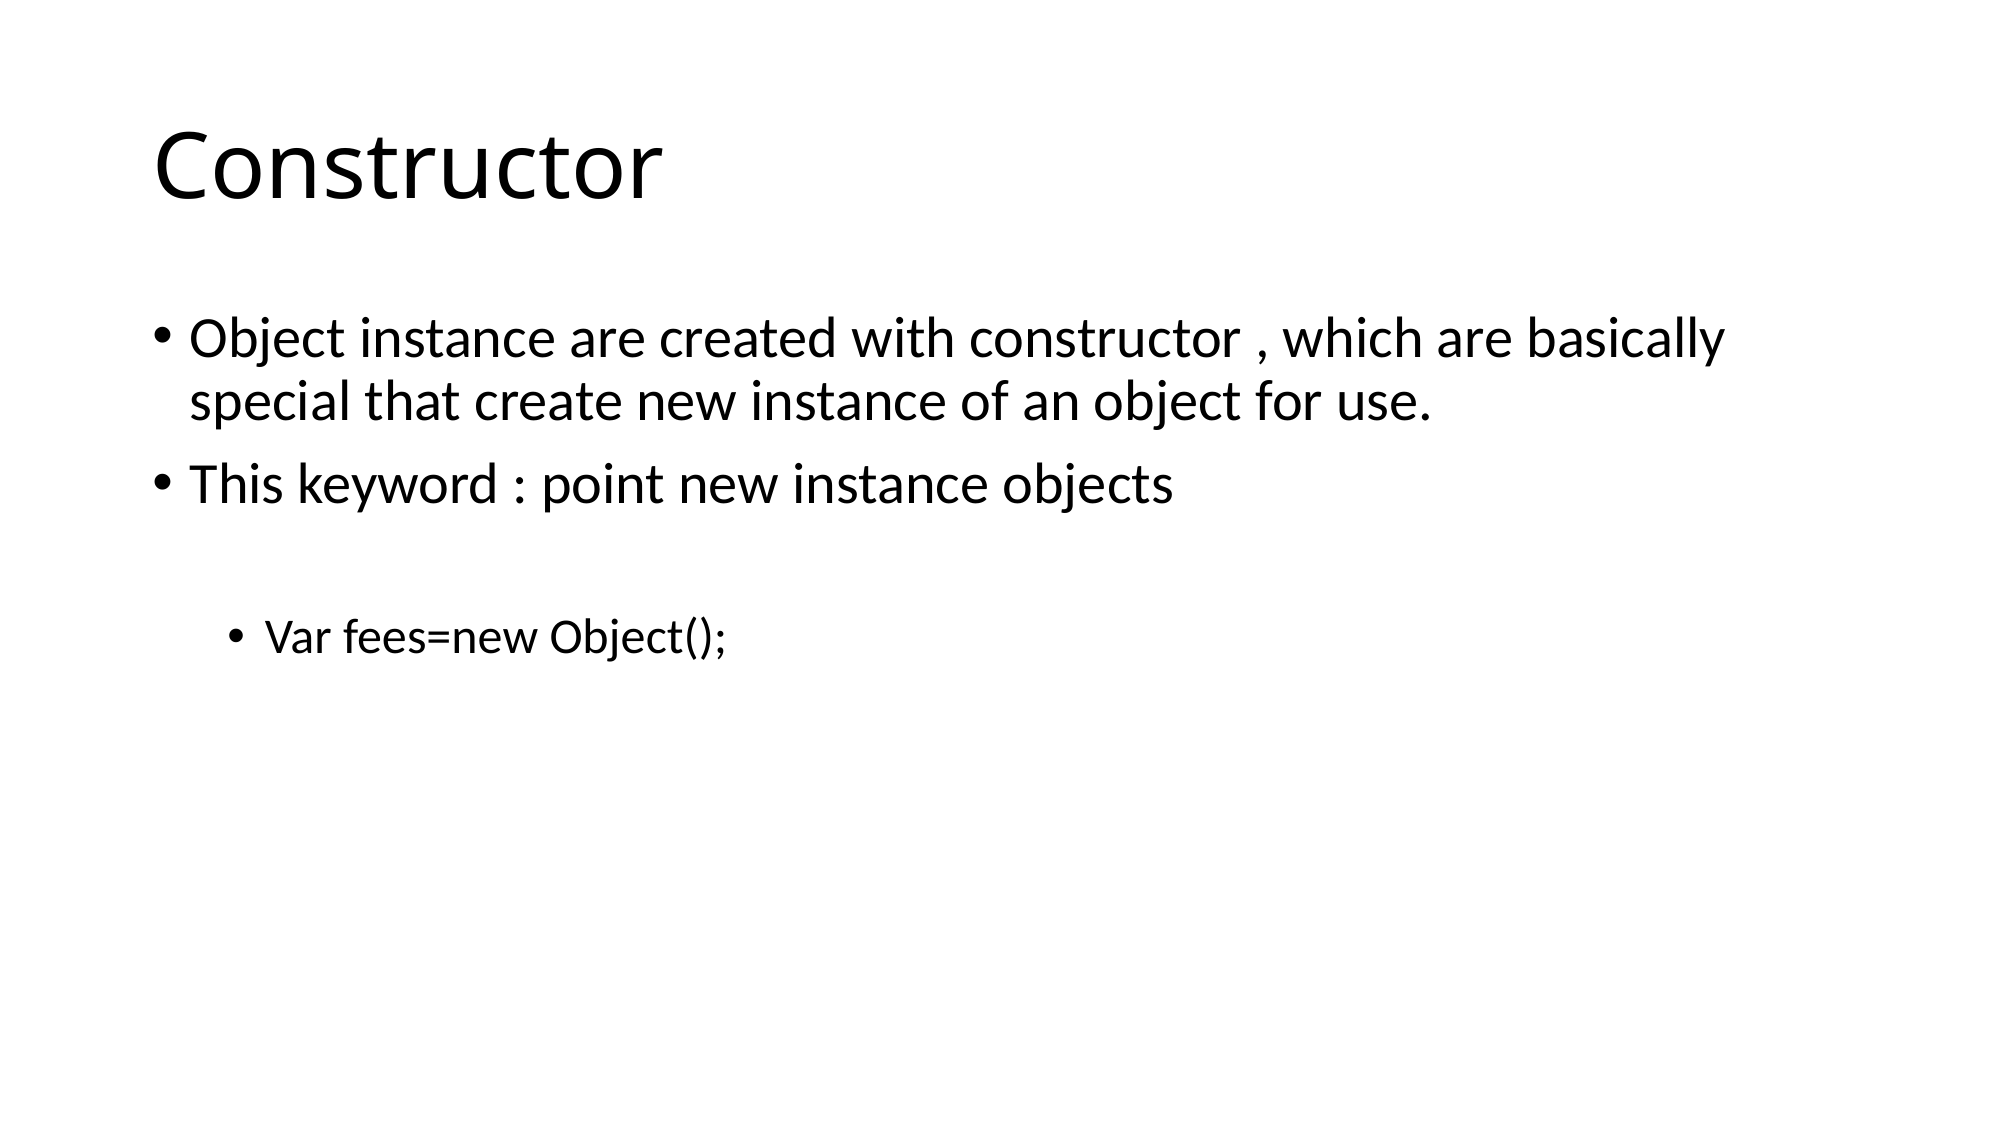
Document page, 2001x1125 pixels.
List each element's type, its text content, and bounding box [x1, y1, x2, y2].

list Object instance are created with constructor , which are basically special that create new instance of an object for use. This keyword : point new instance objects Var fees=new Object(); [137, 299, 1863, 1014]
title Constructor [137, 59, 1863, 278]
